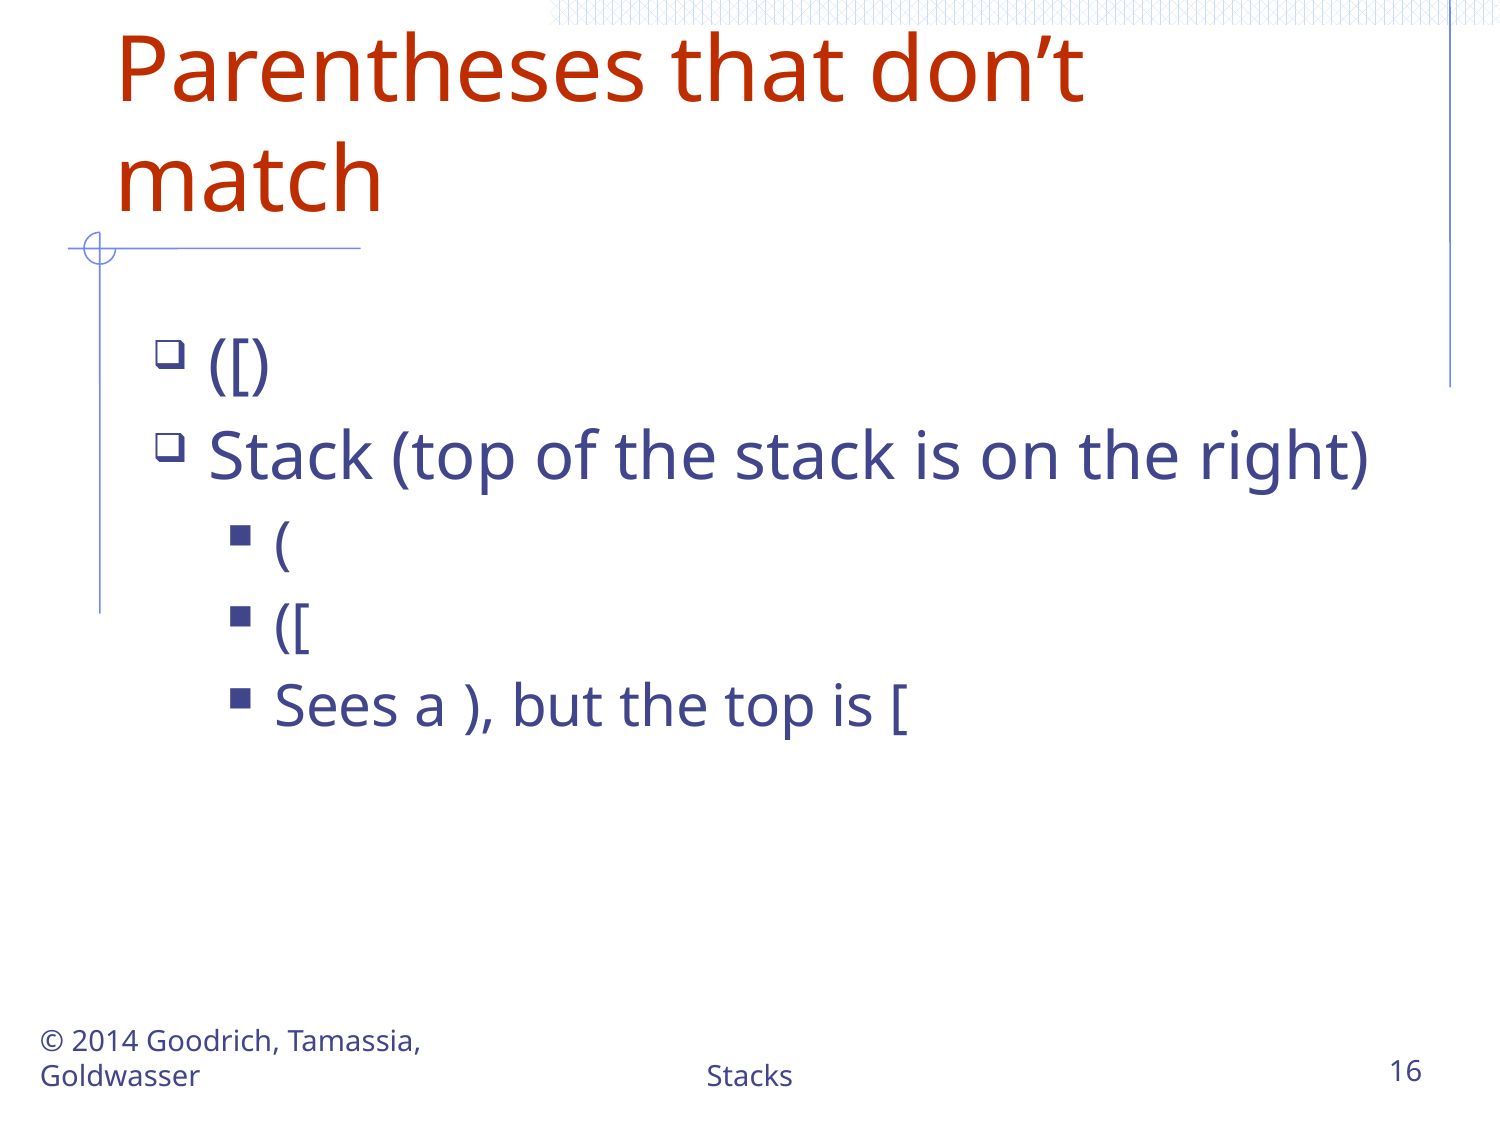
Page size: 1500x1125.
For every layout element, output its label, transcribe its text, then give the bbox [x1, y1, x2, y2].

slide_number 16 [1124, 1024, 1438, 1101]
slide_number © 2014 Goodrich, Tamassia, Goldwasser [24, 1024, 512, 1101]
list ([) Stack (top of the stack is on the right) ( ([ Sees a ), but the top is [ [137, 312, 1413, 988]
title Parentheses that don’t match [99, 50, 1375, 238]
footer Stacks [512, 1024, 988, 1101]
